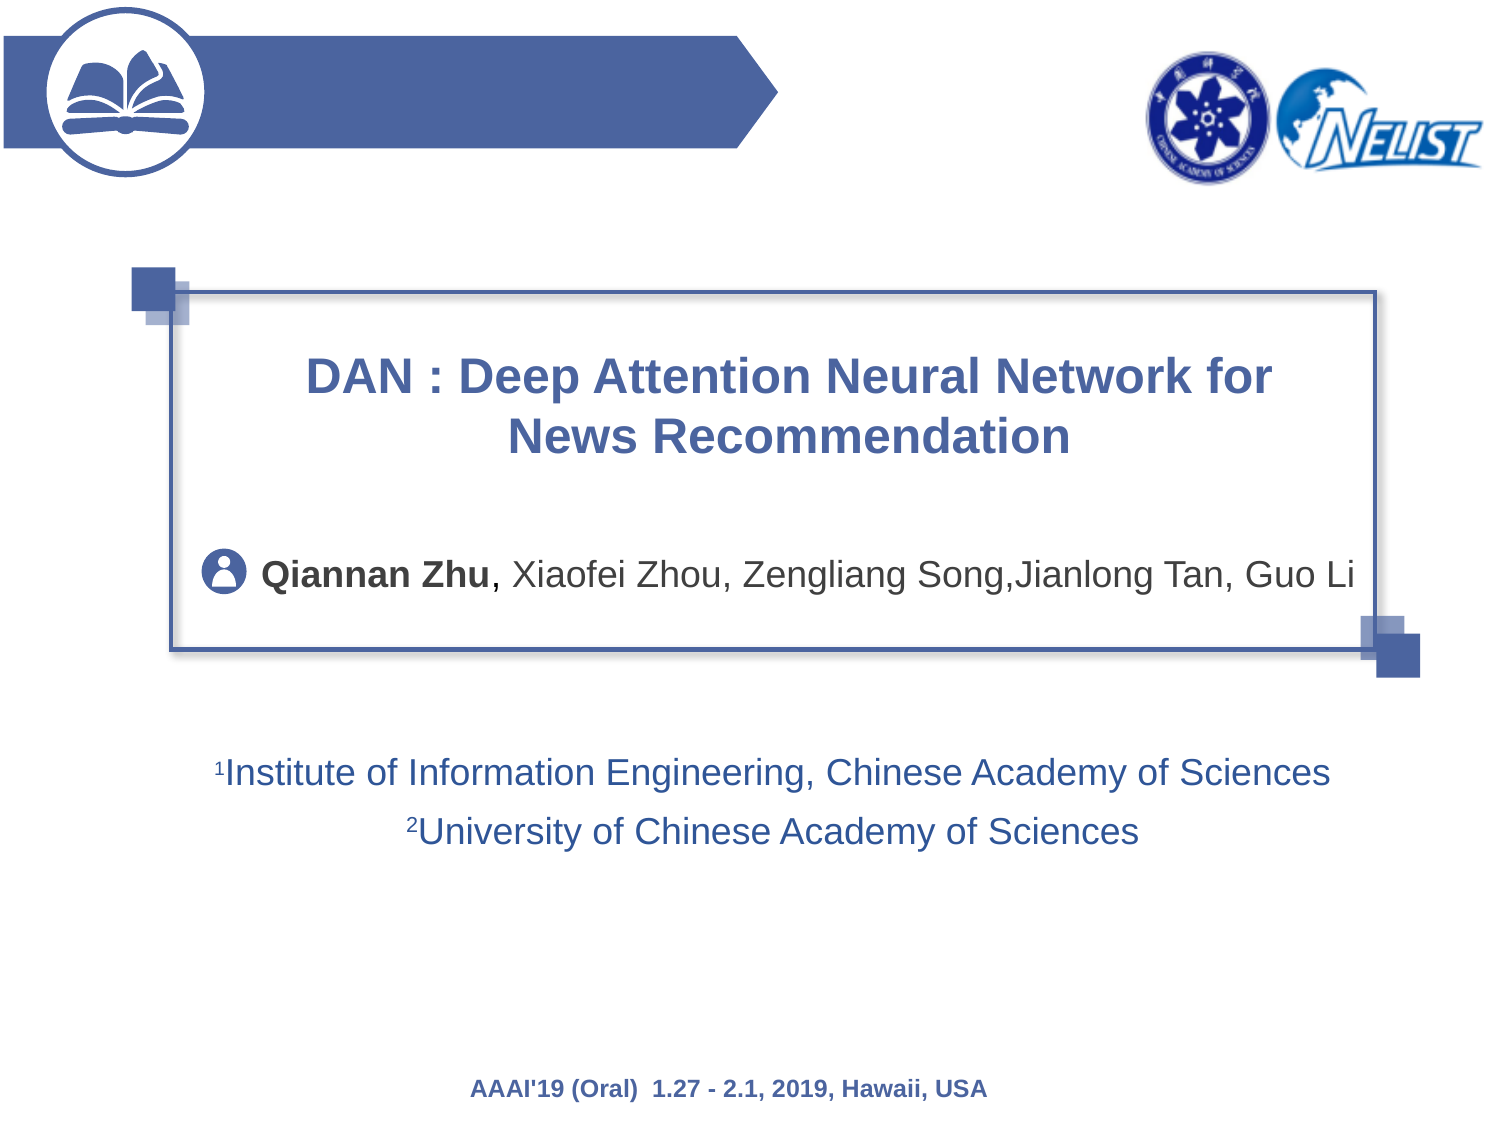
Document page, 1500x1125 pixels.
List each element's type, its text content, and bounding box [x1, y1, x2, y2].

text_box [131, 266, 176, 312]
picture [1136, 50, 1487, 189]
text_box [145, 280, 190, 326]
text_box [1375, 633, 1421, 679]
text_box [42, 9, 209, 176]
text_box AAAI'19 (Oral) 1.27 - 2.1, 2019, Hawaii, USA [390, 1065, 1068, 1111]
text_box 1Institute of Information Engineering, Chinese Academy of Sciences 2University of Chinese Academy of Sciences [170, 727, 1375, 899]
text_box [2, 34, 65, 150]
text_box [62, 50, 189, 135]
text_box DAN : Deep Attention Neural Network for News Recommendation [252, 335, 1327, 471]
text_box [201, 548, 247, 595]
text_box [186, 34, 780, 152]
text_box [170, 291, 1376, 651]
text_box [1360, 615, 1405, 661]
